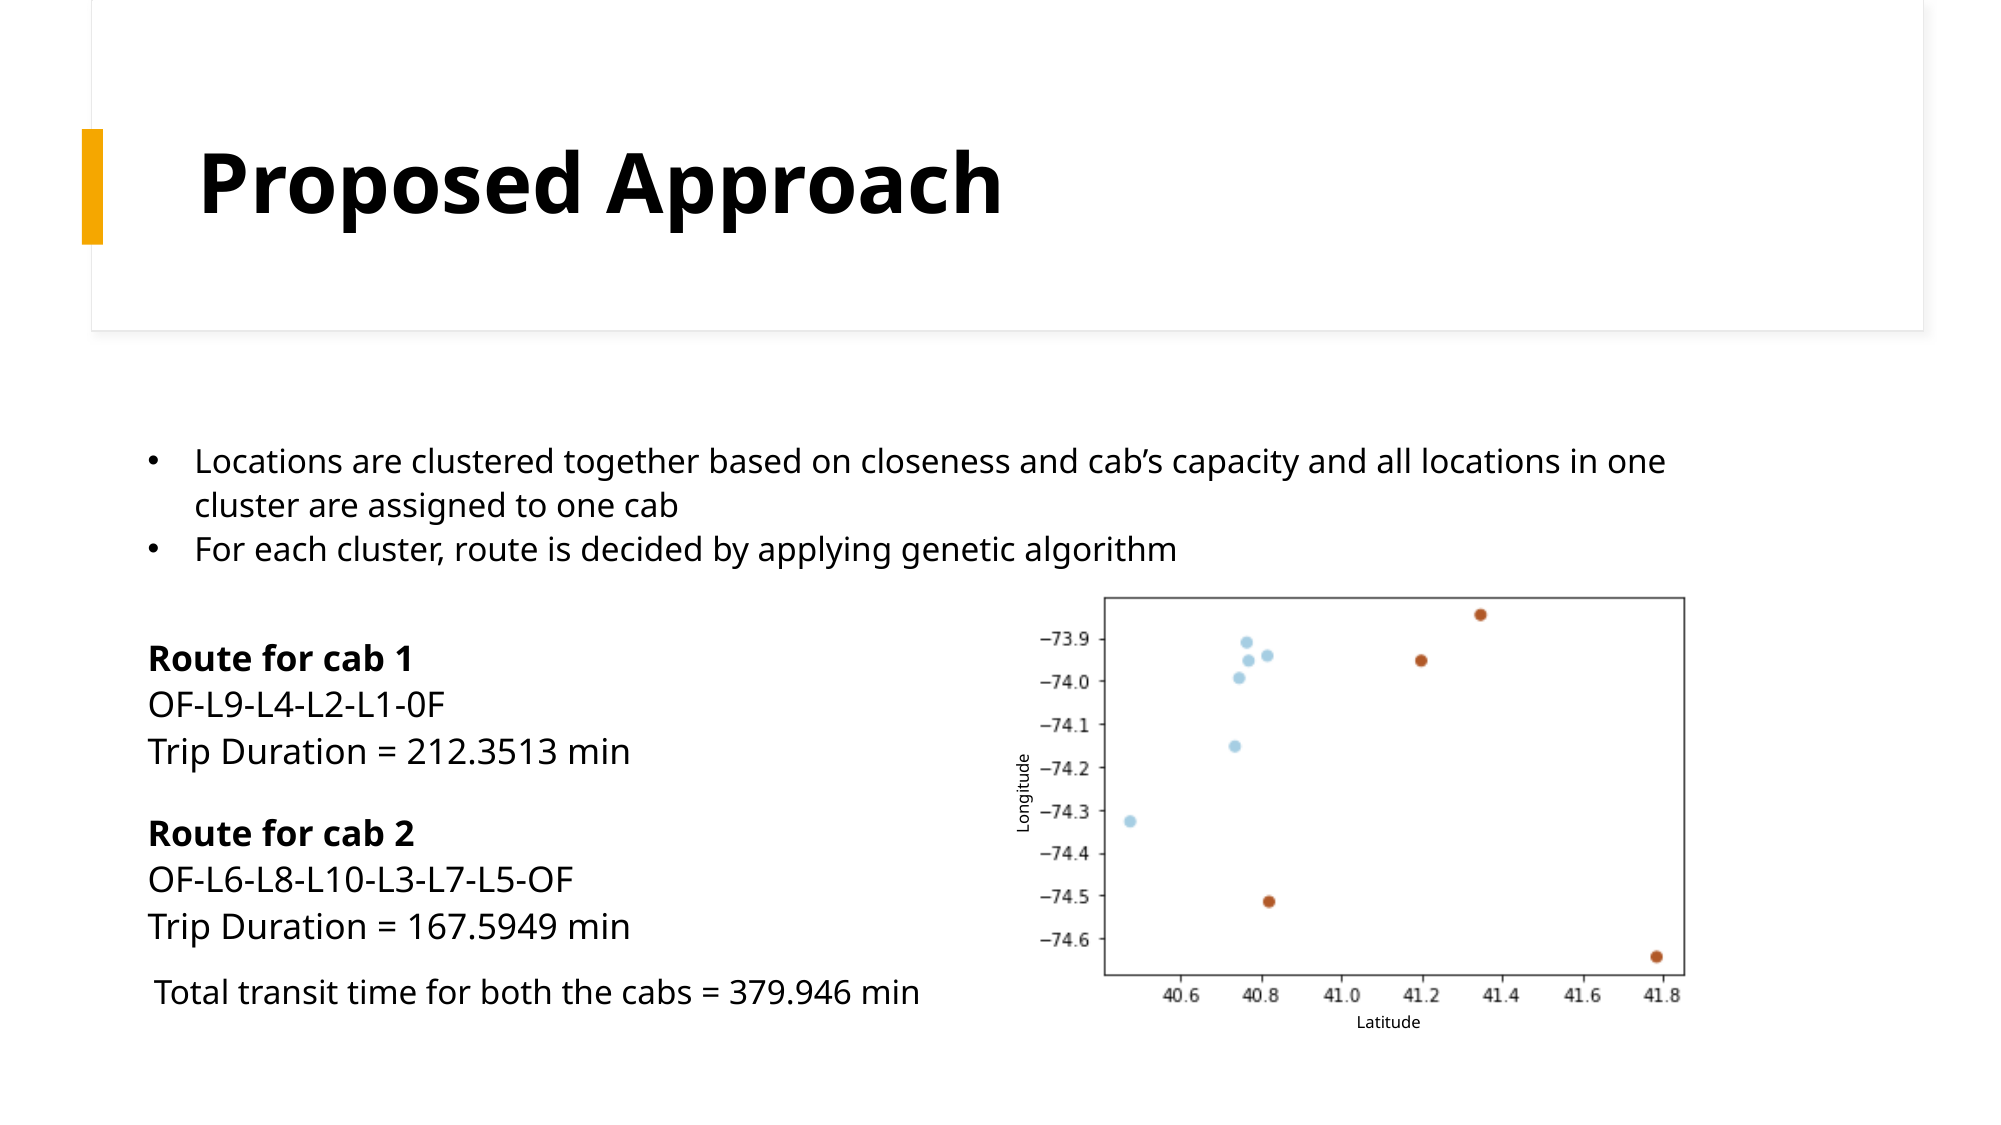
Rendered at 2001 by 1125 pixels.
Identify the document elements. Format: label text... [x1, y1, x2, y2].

text_box Latitude [1341, 1011, 1459, 1040]
title Proposed Approach [183, 90, 1851, 284]
text_box Longitude [1004, 732, 1040, 849]
list Locations are clustered together based on closeness and cab’s capacity and all locations in one cluster are assigned to one cab For each cluster, route is decided by applying genetic algorithm Route for cab 1 OF-L9-L4-L2-L1-0F Trip Duration = 212.3513 min Route for cab 2 OF-L6-L8-L10-L3-L7-L5-OF Trip Duration = 167.5949 min Total transit time for both the cabs = 379.946 min [94, 428, 1763, 1035]
picture [1040, 594, 1689, 1011]
